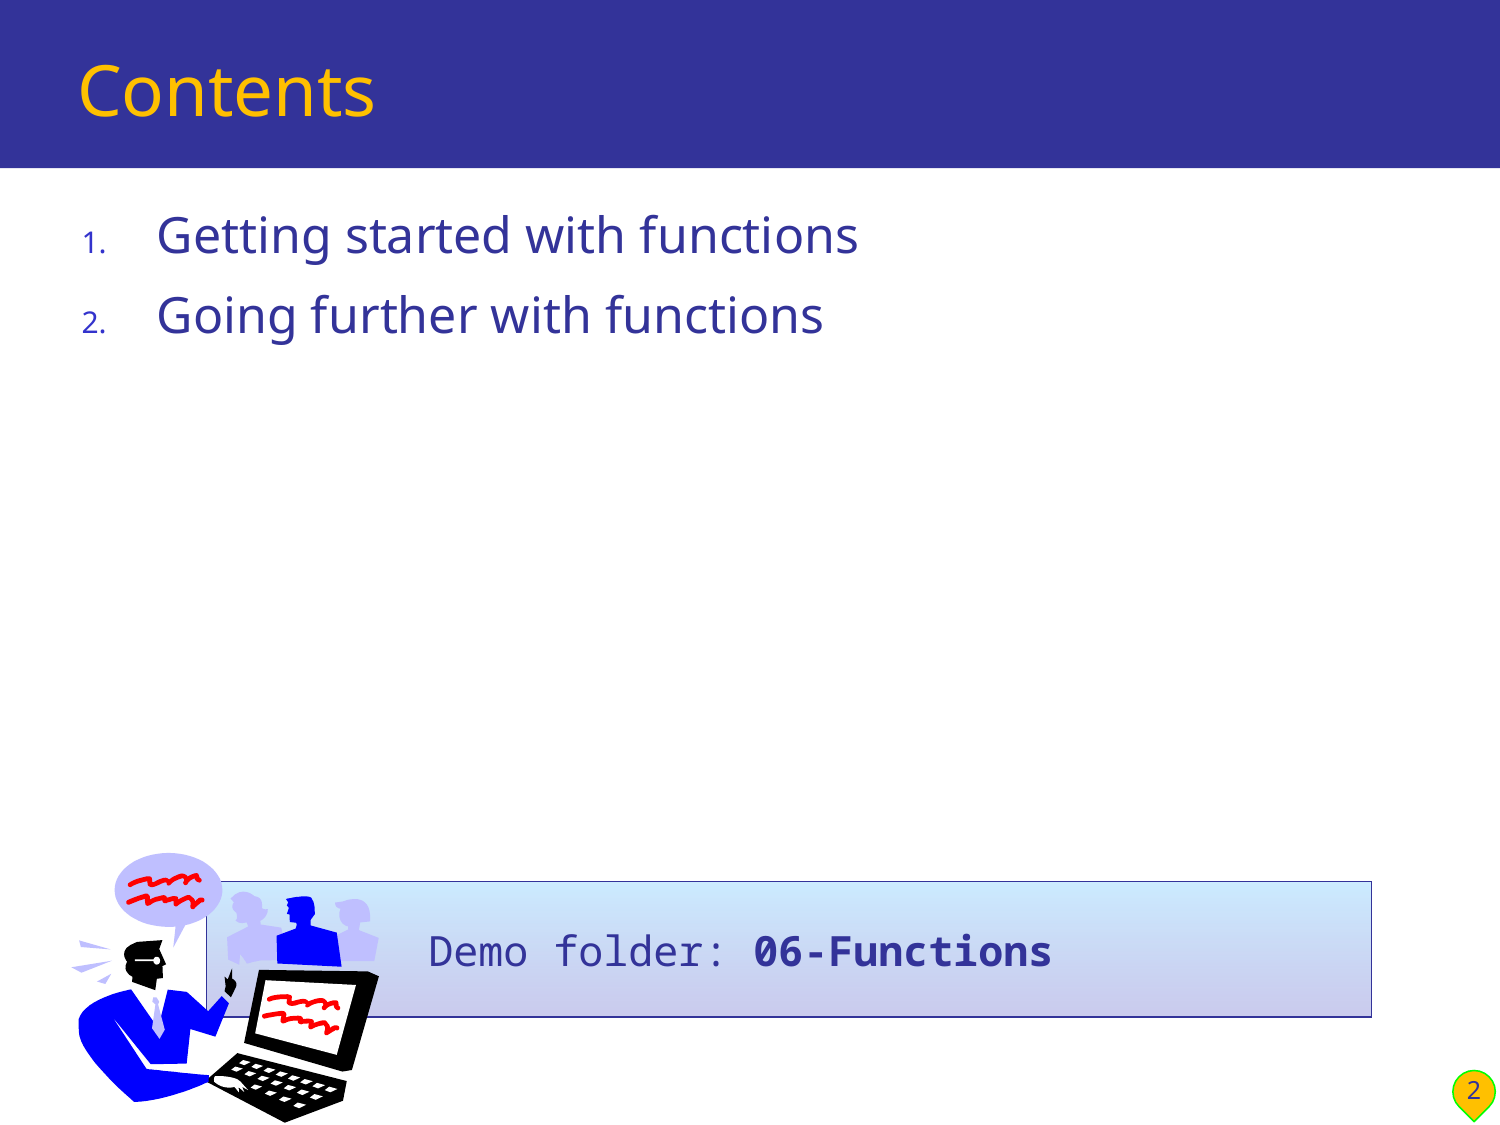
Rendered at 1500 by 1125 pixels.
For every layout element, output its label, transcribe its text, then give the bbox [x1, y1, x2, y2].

footer 2 [1431, 1040, 1500, 1117]
list Getting started with functions Going further with functions [66, 196, 1460, 1007]
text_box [71, 852, 1372, 1123]
title Contents [61, 24, 1465, 139]
